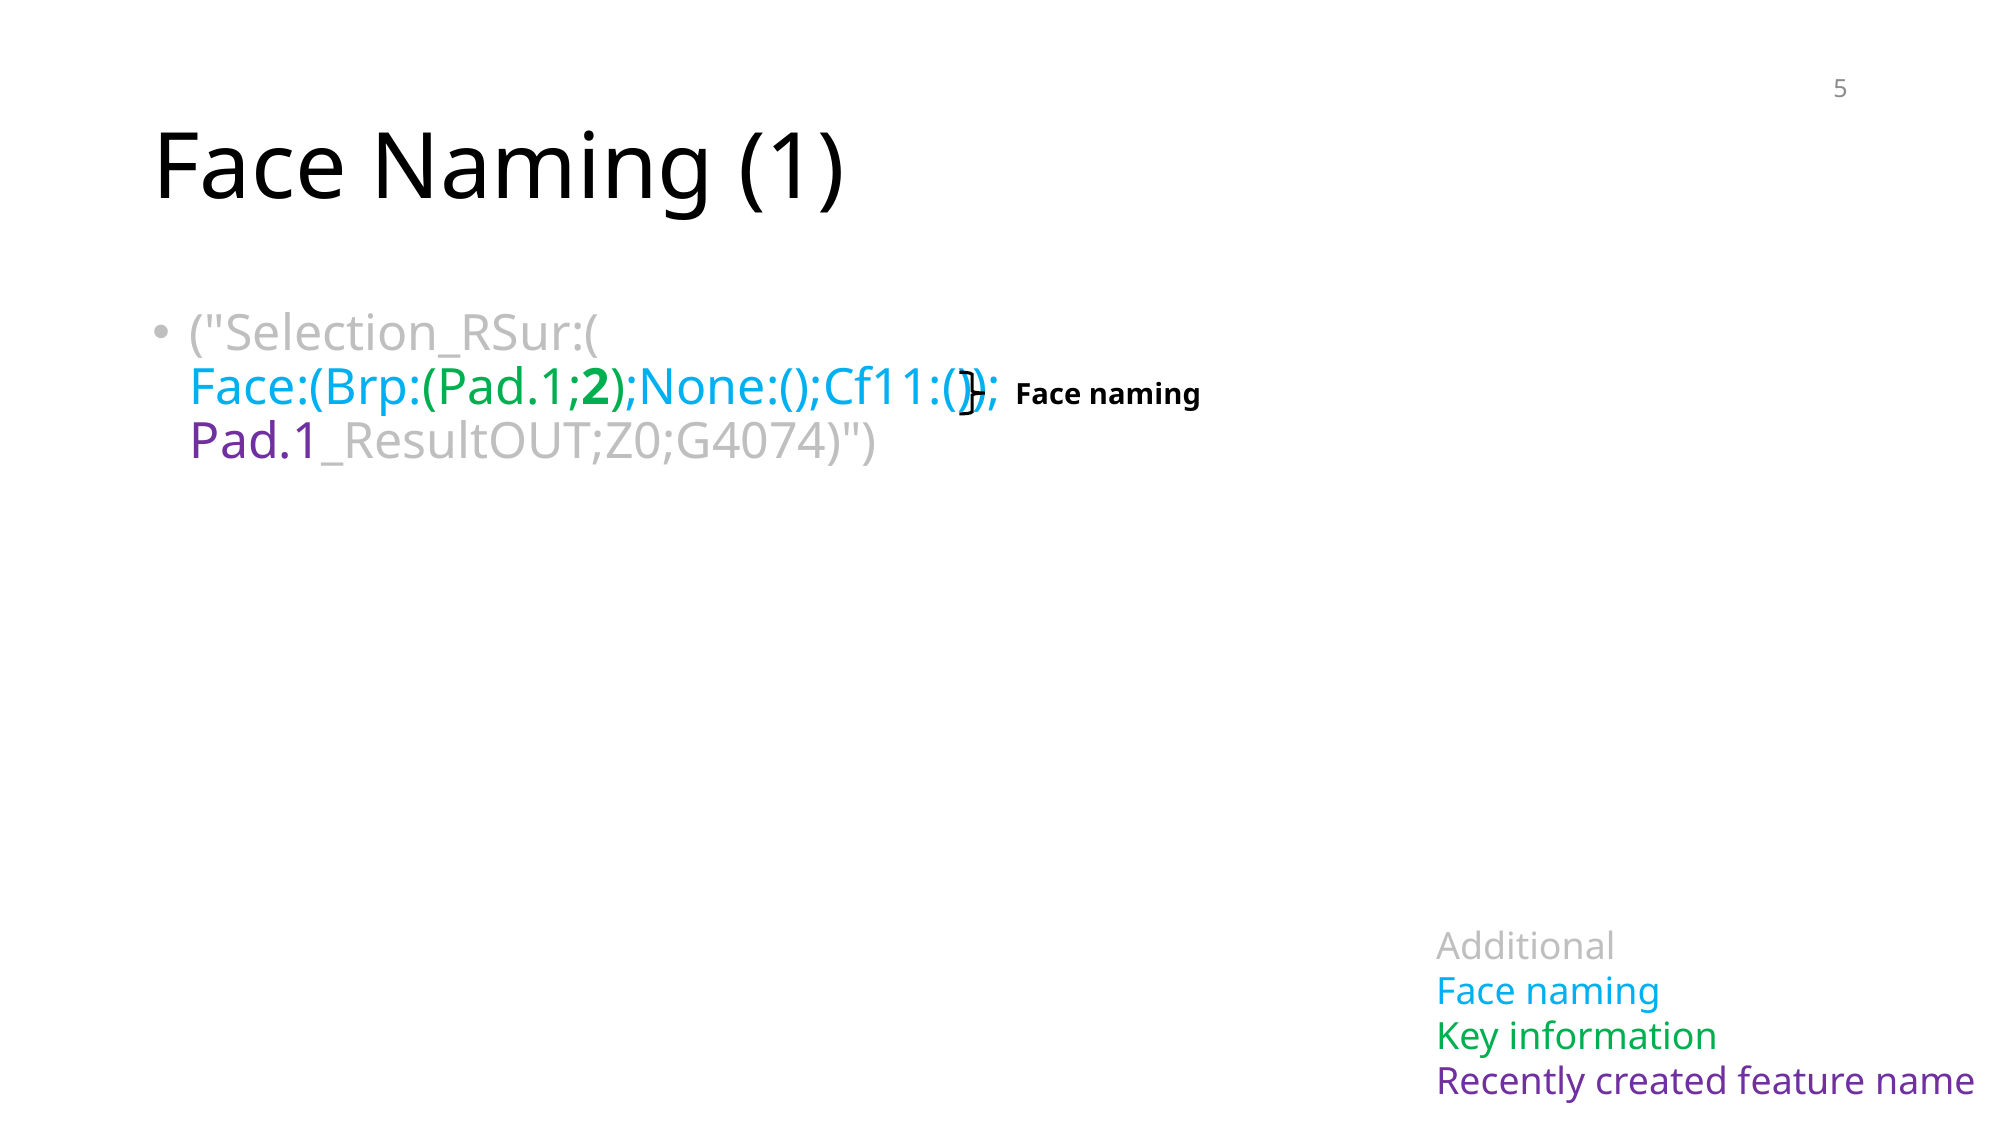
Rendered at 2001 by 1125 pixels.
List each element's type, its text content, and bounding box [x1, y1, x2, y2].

title Face Naming (1) [137, 59, 1863, 278]
text_box Additional Face naming Key information Recently created feature name [1421, 914, 1991, 1110]
text_box Face naming [1000, 367, 1217, 418]
text_box [959, 371, 985, 415]
slide_number 5 [1412, 59, 1863, 120]
list ("Selection_RSur:( Face:(Brp:(Pad.1;2);None:();Cf11:()); Pad.1_ResultOUT;Z0;G4074)") [137, 299, 1863, 1014]
